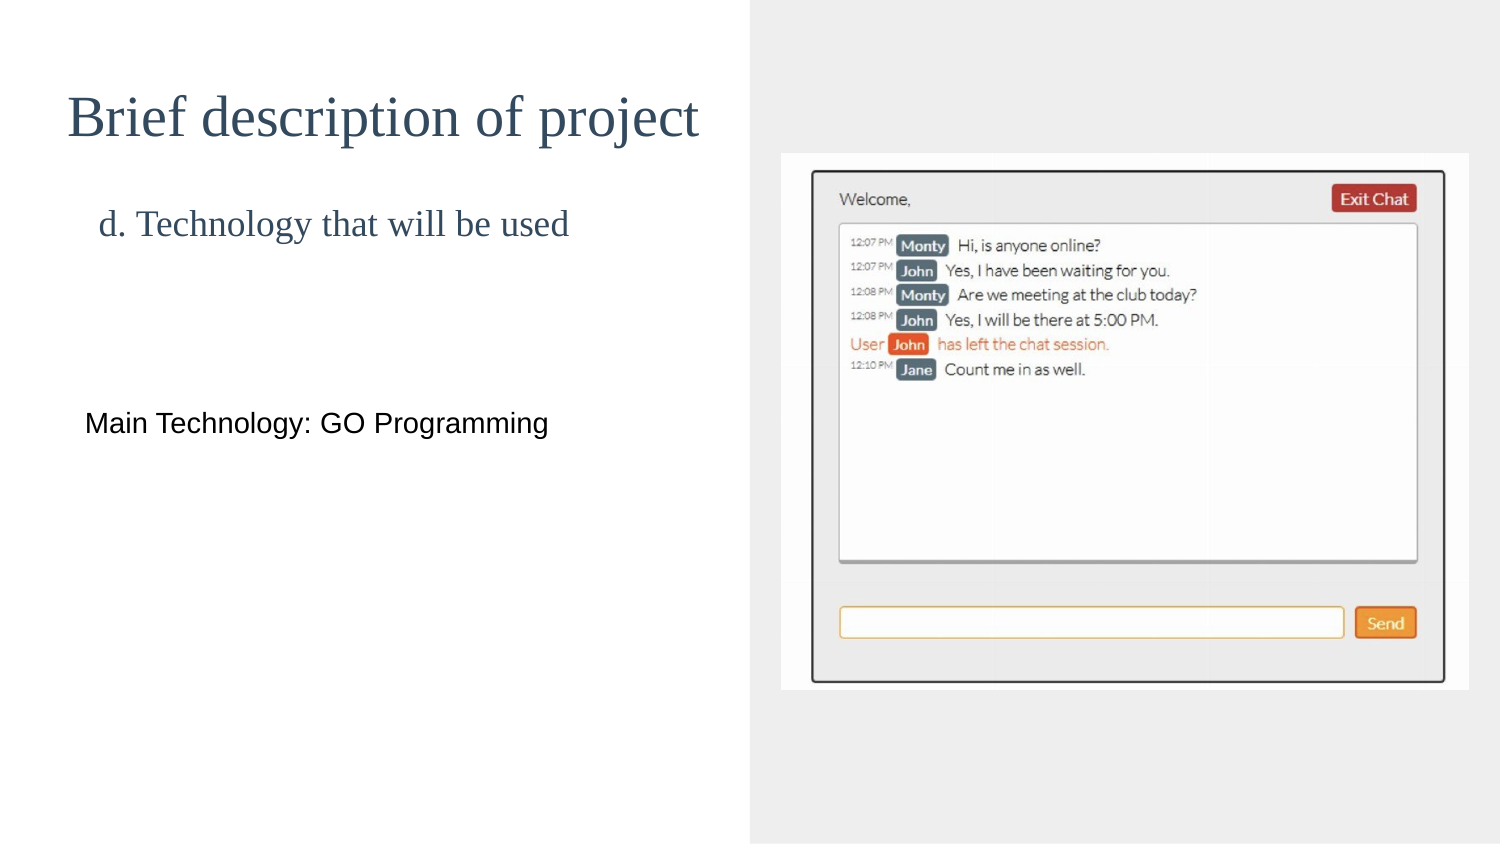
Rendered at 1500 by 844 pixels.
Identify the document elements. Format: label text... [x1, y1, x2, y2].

picture [781, 153, 1470, 690]
text_box Brief description of project [52, 52, 782, 163]
text_box d. Technology that will be used [83, 177, 775, 260]
text_box Main Technology: GO Programming [70, 396, 775, 447]
